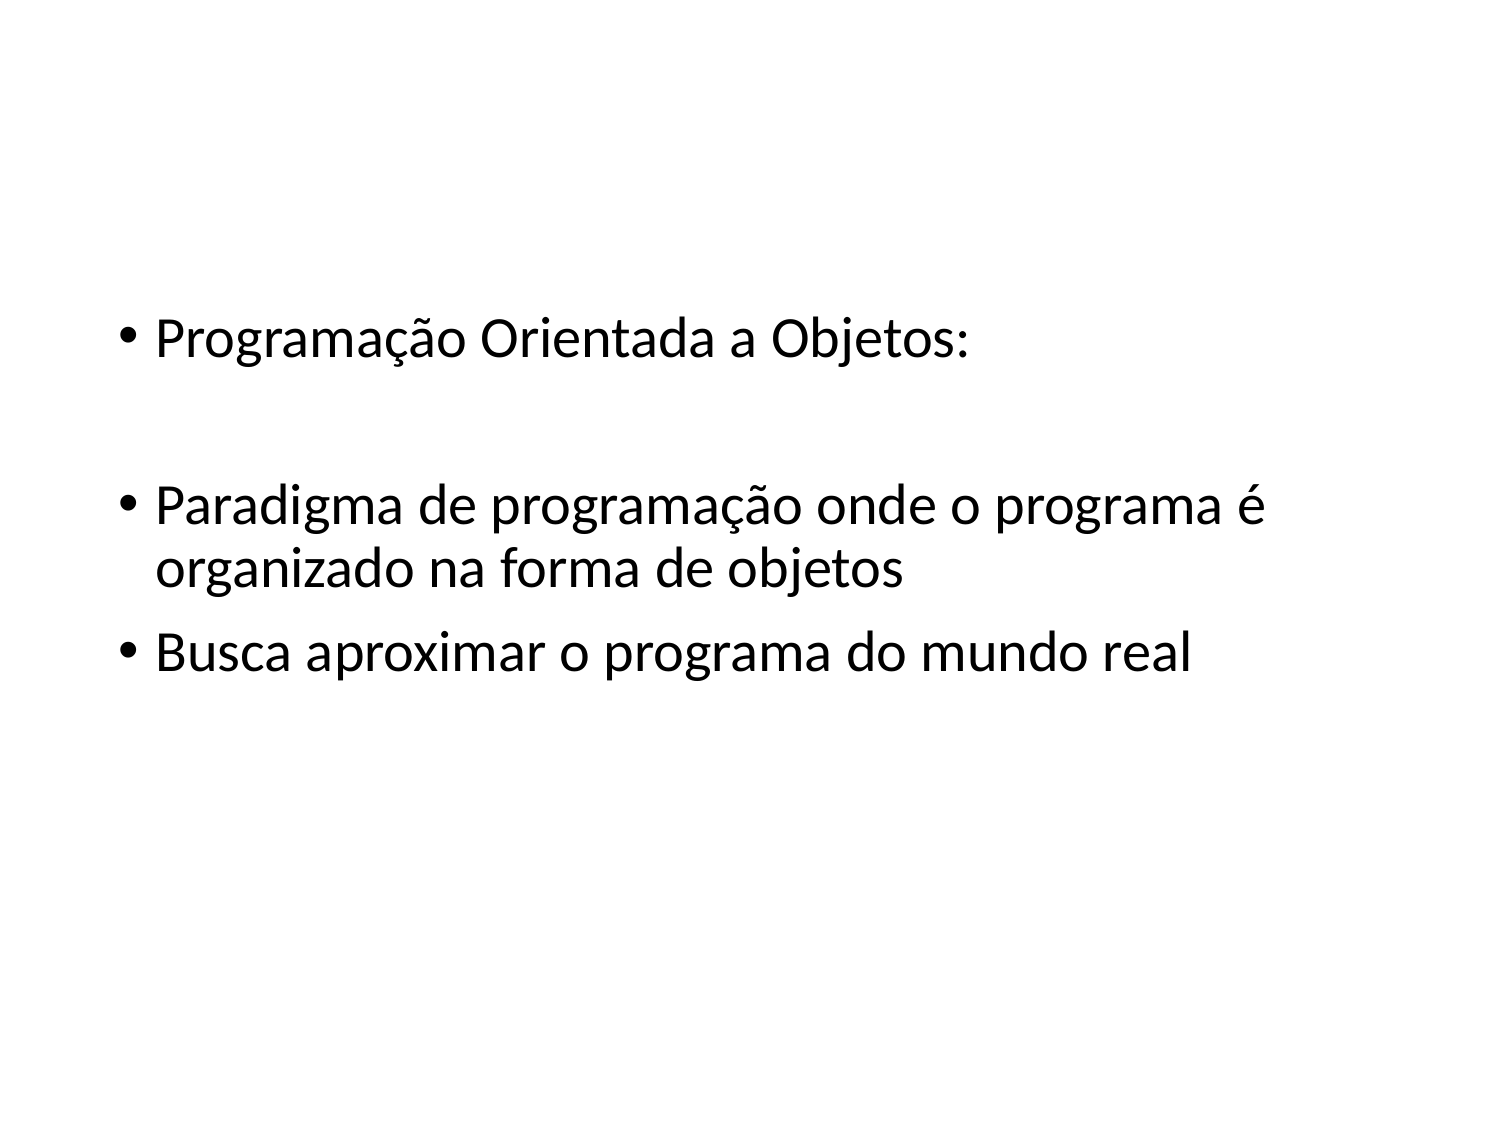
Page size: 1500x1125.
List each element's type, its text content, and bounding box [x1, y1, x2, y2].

list Programação Orientada a Objetos: Paradigma de programação onde o programa é organizado na forma de objetos Busca aproximar o programa do mundo real [103, 299, 1397, 1014]
